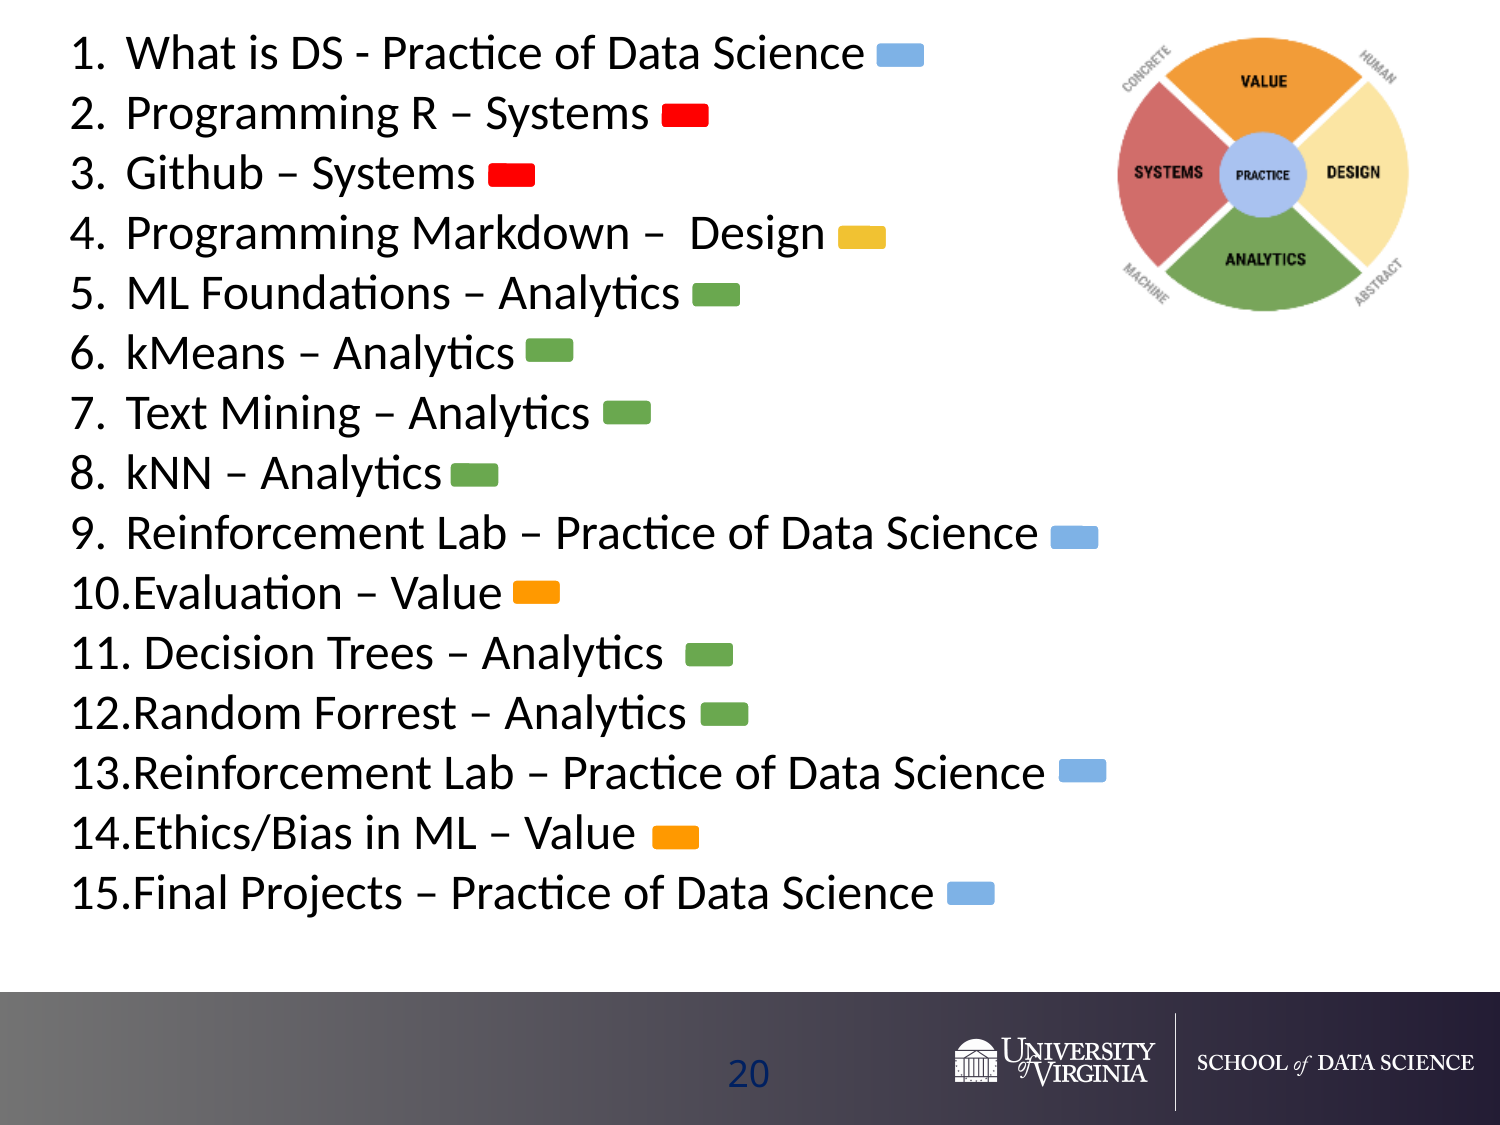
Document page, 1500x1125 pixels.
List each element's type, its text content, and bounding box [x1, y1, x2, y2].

text_box [512, 579, 561, 605]
text_box [1057, 758, 1108, 784]
text_box [487, 162, 536, 188]
text_box What is DS - Practice of Data Science Programming R – Systems Github – Systems Programming Markdown – Design ML Foundations – Analytics kMeans – Analytics Text Mining – Analytics kNN – Analytics Reinforcement Lab – Practice of Data Science Evaluation – Value Decision Trees – Analytics Random Forrest – Analytics Reinforcement Lab – Practice of Data Science Ethics/Bias in ML – Value Final Projects – Practice of Data Science [54, 12, 1268, 988]
text_box [875, 42, 925, 68]
text_box [699, 701, 750, 727]
text_box [684, 642, 734, 668]
text_box [1049, 524, 1100, 550]
text_box [449, 462, 500, 488]
text_box [524, 337, 575, 363]
text_box [691, 282, 741, 308]
text_box [660, 102, 710, 128]
text_box [837, 224, 887, 250]
text_box [602, 399, 652, 426]
text_box [651, 824, 700, 851]
picture [955, 1013, 1474, 1111]
picture [1106, 24, 1417, 328]
text_box [946, 880, 996, 906]
